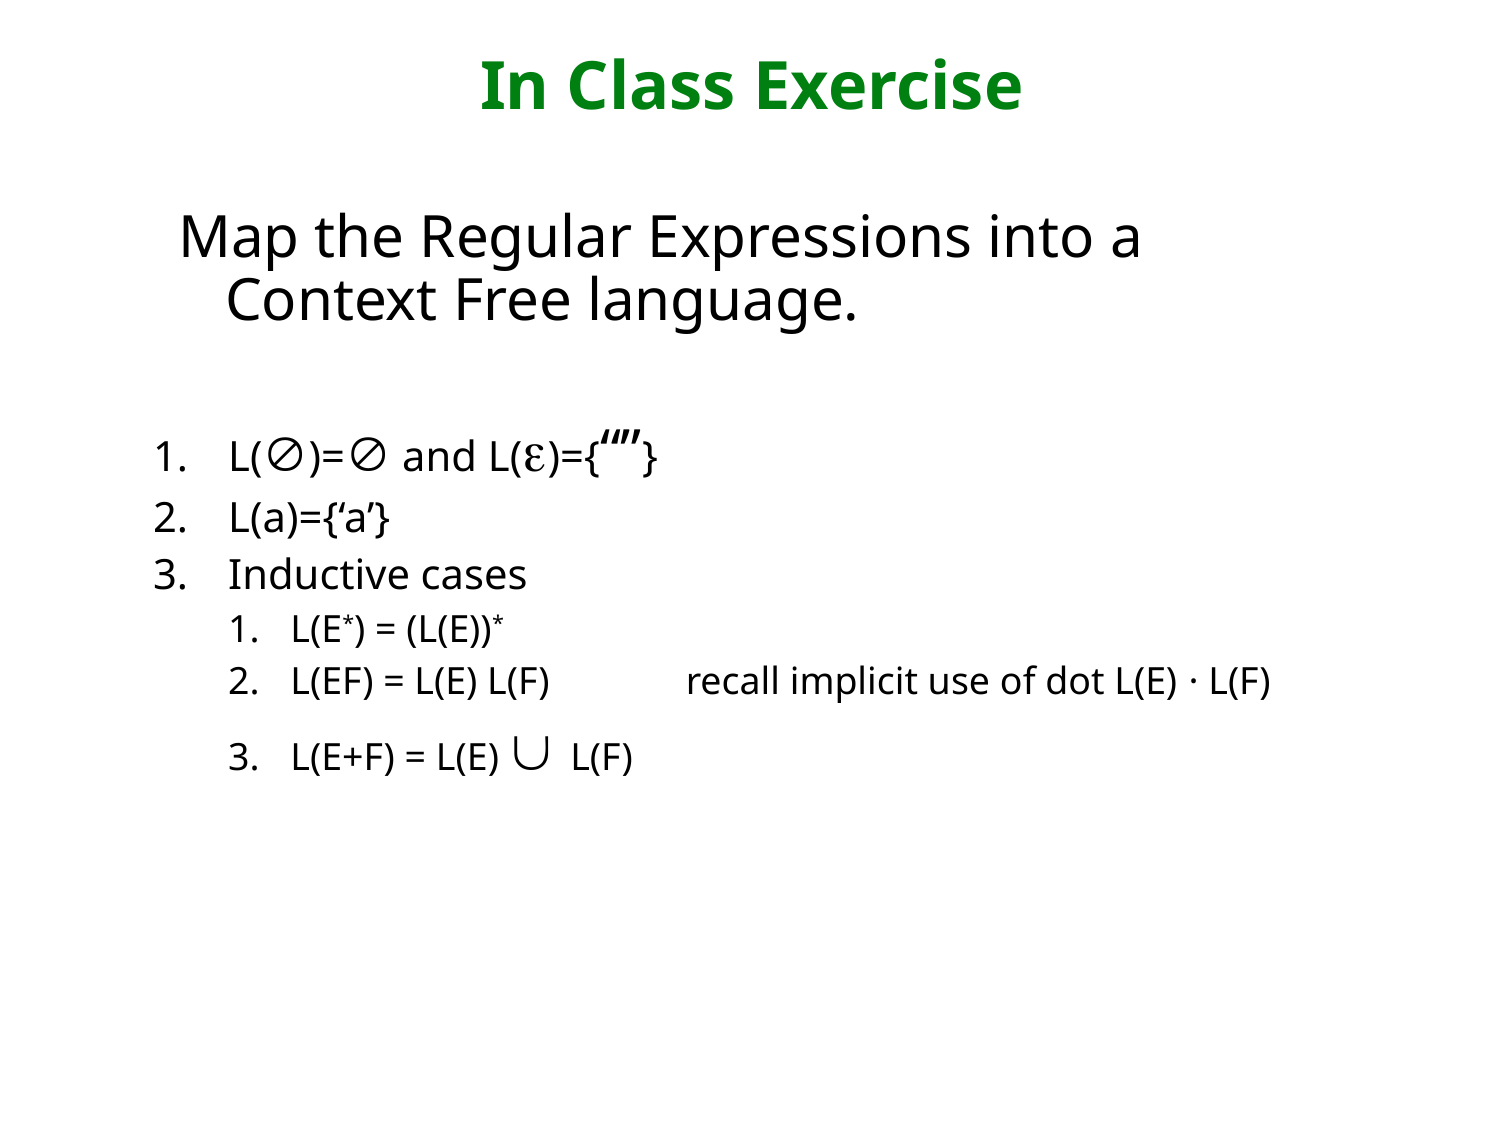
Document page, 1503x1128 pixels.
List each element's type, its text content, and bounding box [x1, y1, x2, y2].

title In Class Exercise [455, 49, 1050, 130]
list Map the Regular Expressions into a Context Free language. [161, 198, 1341, 378]
text_box L(Æ)=Æ and L(e)={“”} L(a)={‘a’} Inductive cases L(E*) = (L(E))* L(EF) = L(E) L(F) recall implicit use of dot L(E) · L(F) L(E+F) = L(E) È L(F) [63, 413, 1364, 871]
